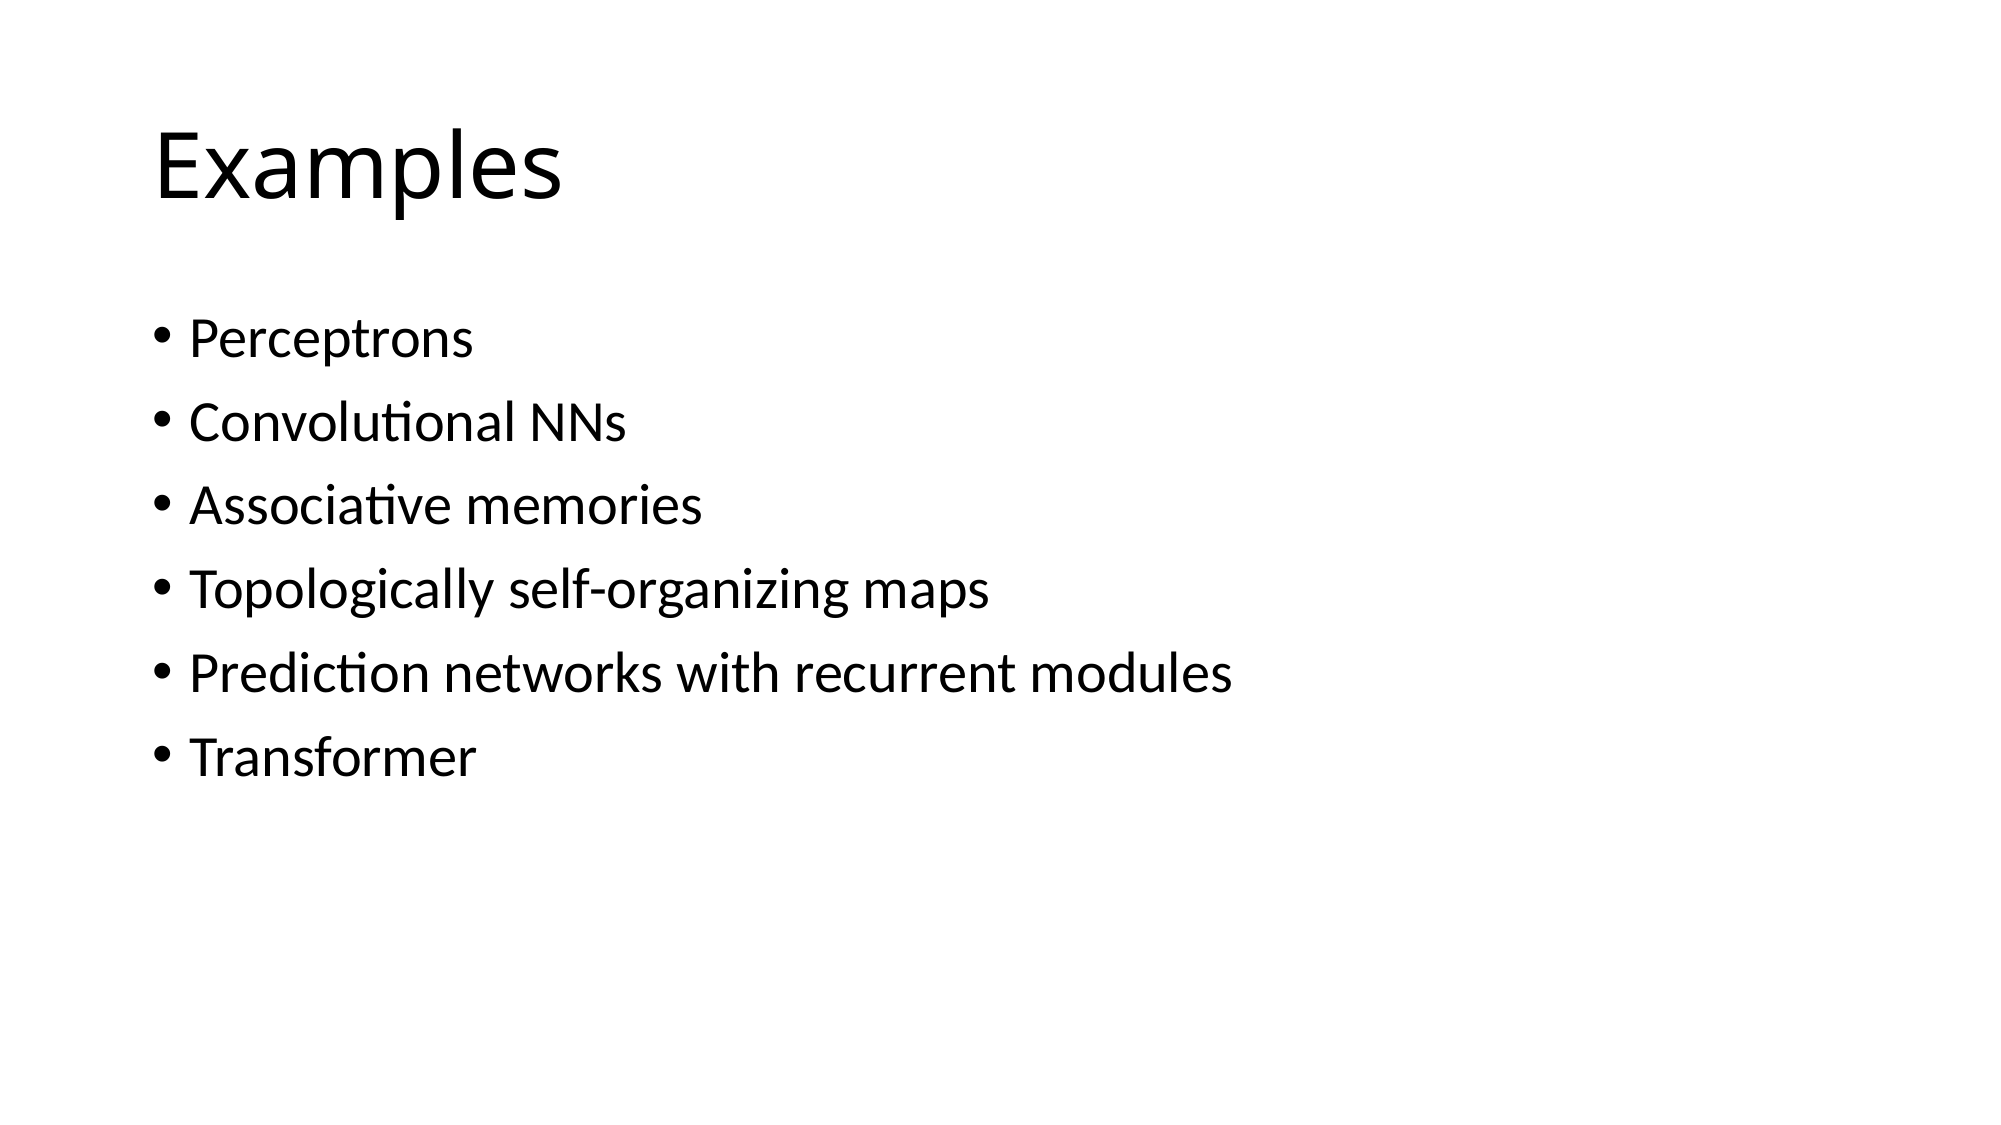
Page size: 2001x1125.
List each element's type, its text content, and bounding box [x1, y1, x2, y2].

title Examples [137, 59, 1863, 278]
list Perceptrons Convolutional NNs Associative memories Topologically self-organizing maps Prediction networks with recurrent modules Transformer [137, 299, 1863, 1014]
